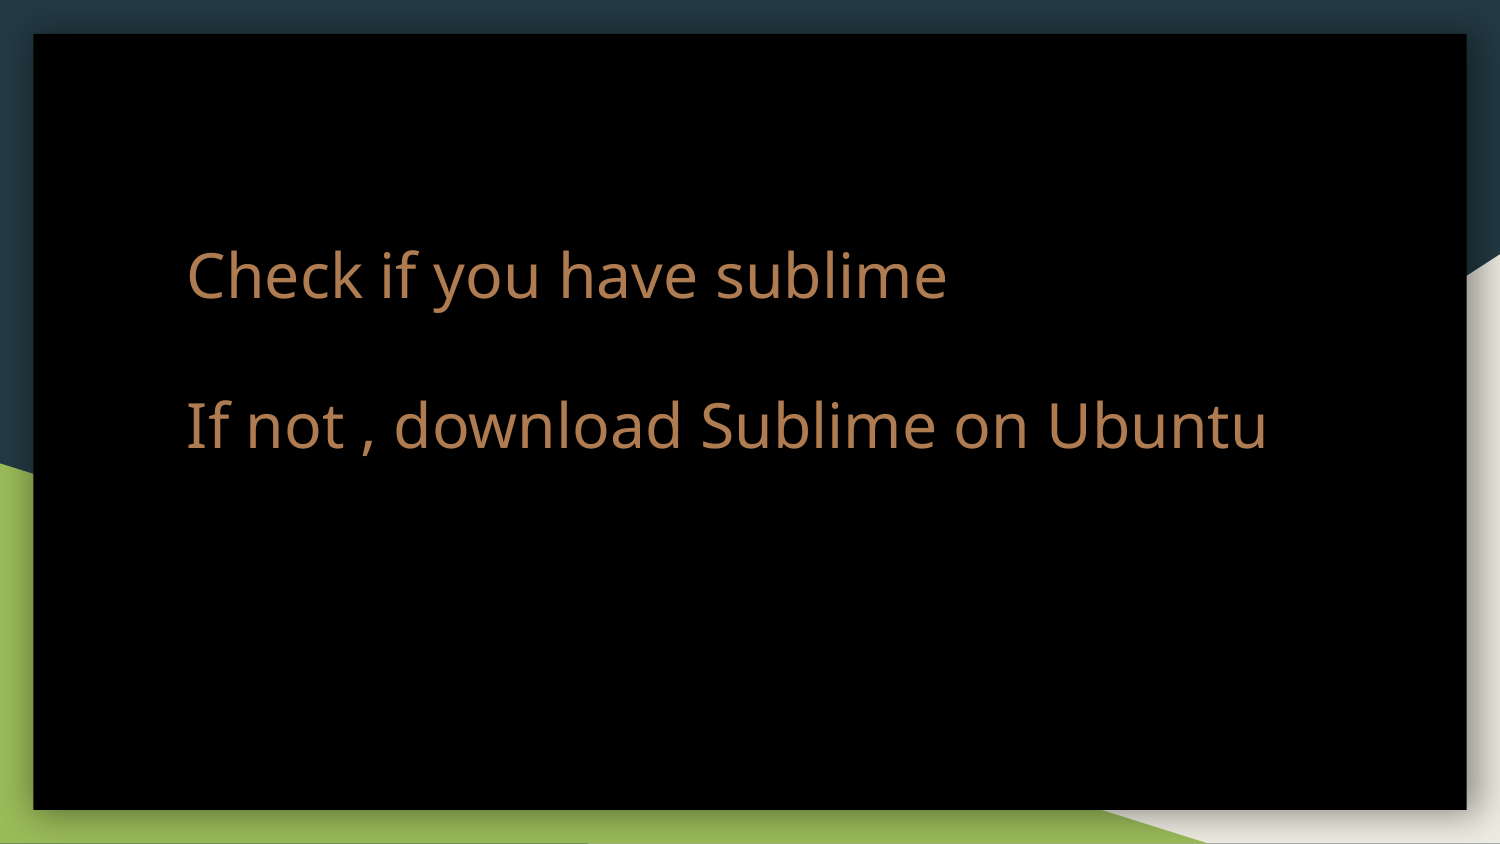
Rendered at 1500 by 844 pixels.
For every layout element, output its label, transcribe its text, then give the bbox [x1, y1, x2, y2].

text_box Check if you have sublime If not , download Sublime on Ubuntu [172, 221, 1404, 505]
